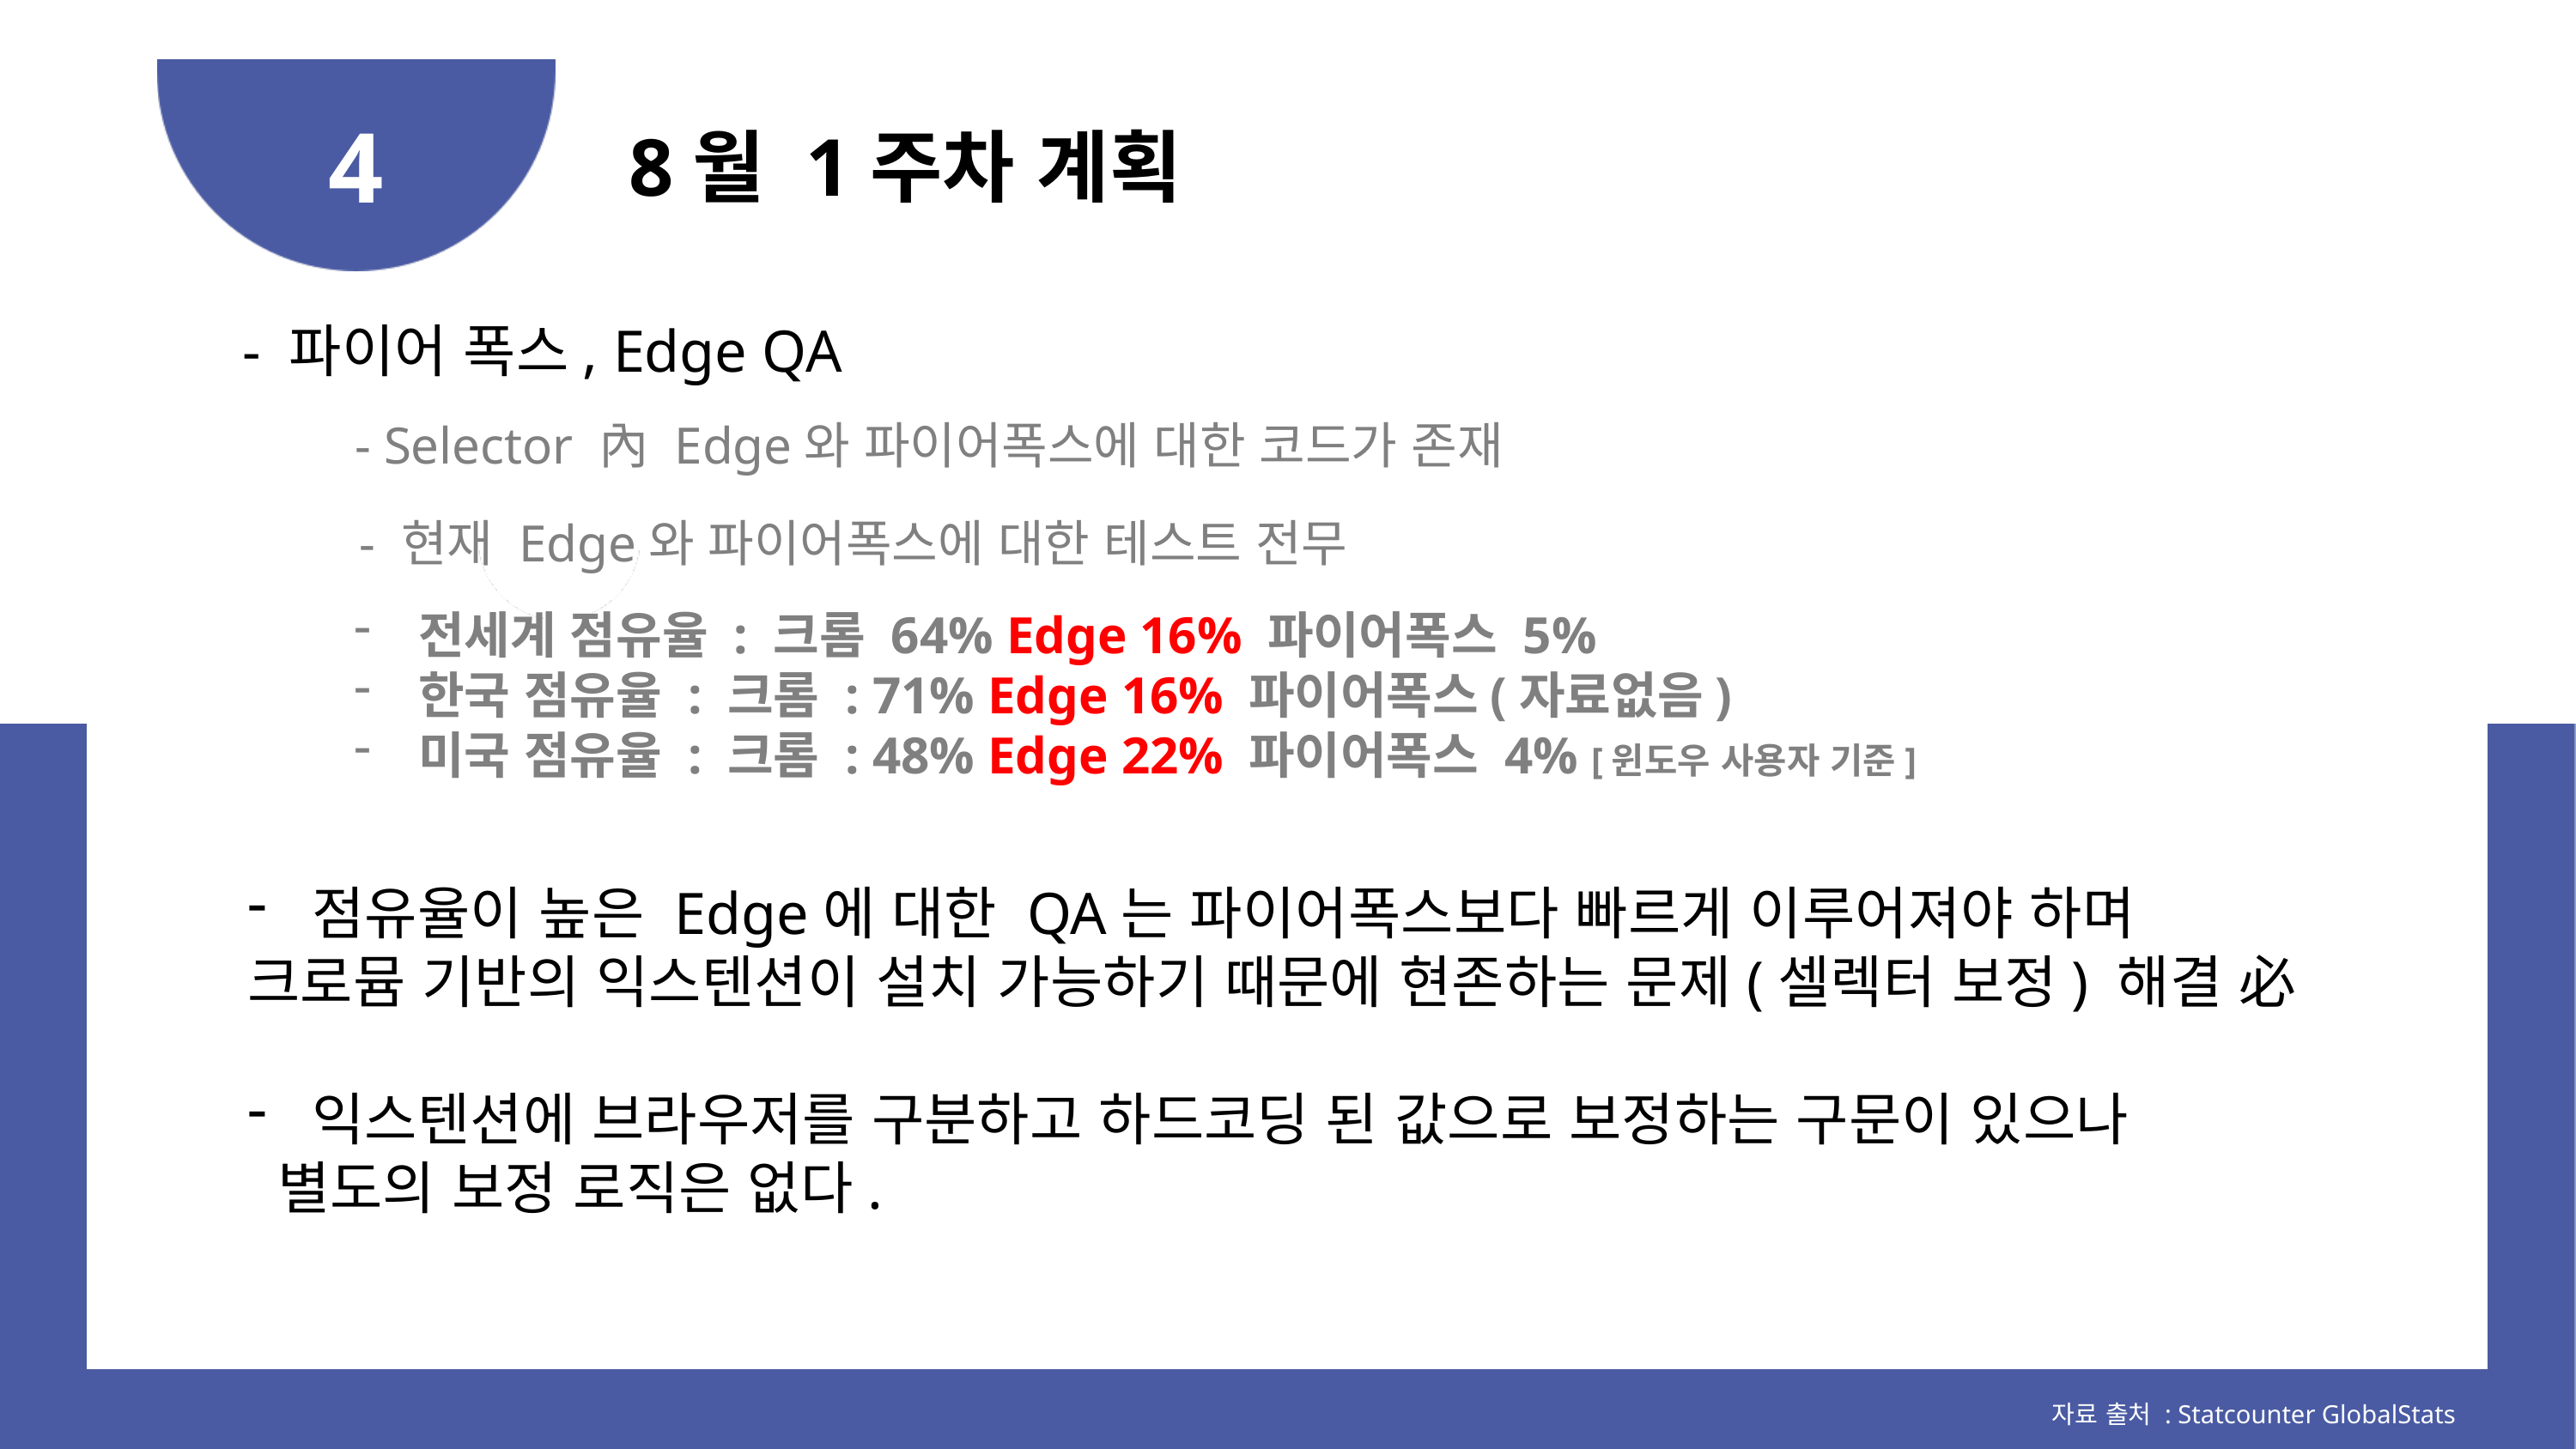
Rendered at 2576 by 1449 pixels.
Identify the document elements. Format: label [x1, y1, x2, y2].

text_box [156, 58, 556, 271]
text_box [86, 79, 2488, 1369]
text_box [478, 533, 641, 620]
text_box [0, 724, 2576, 1449]
